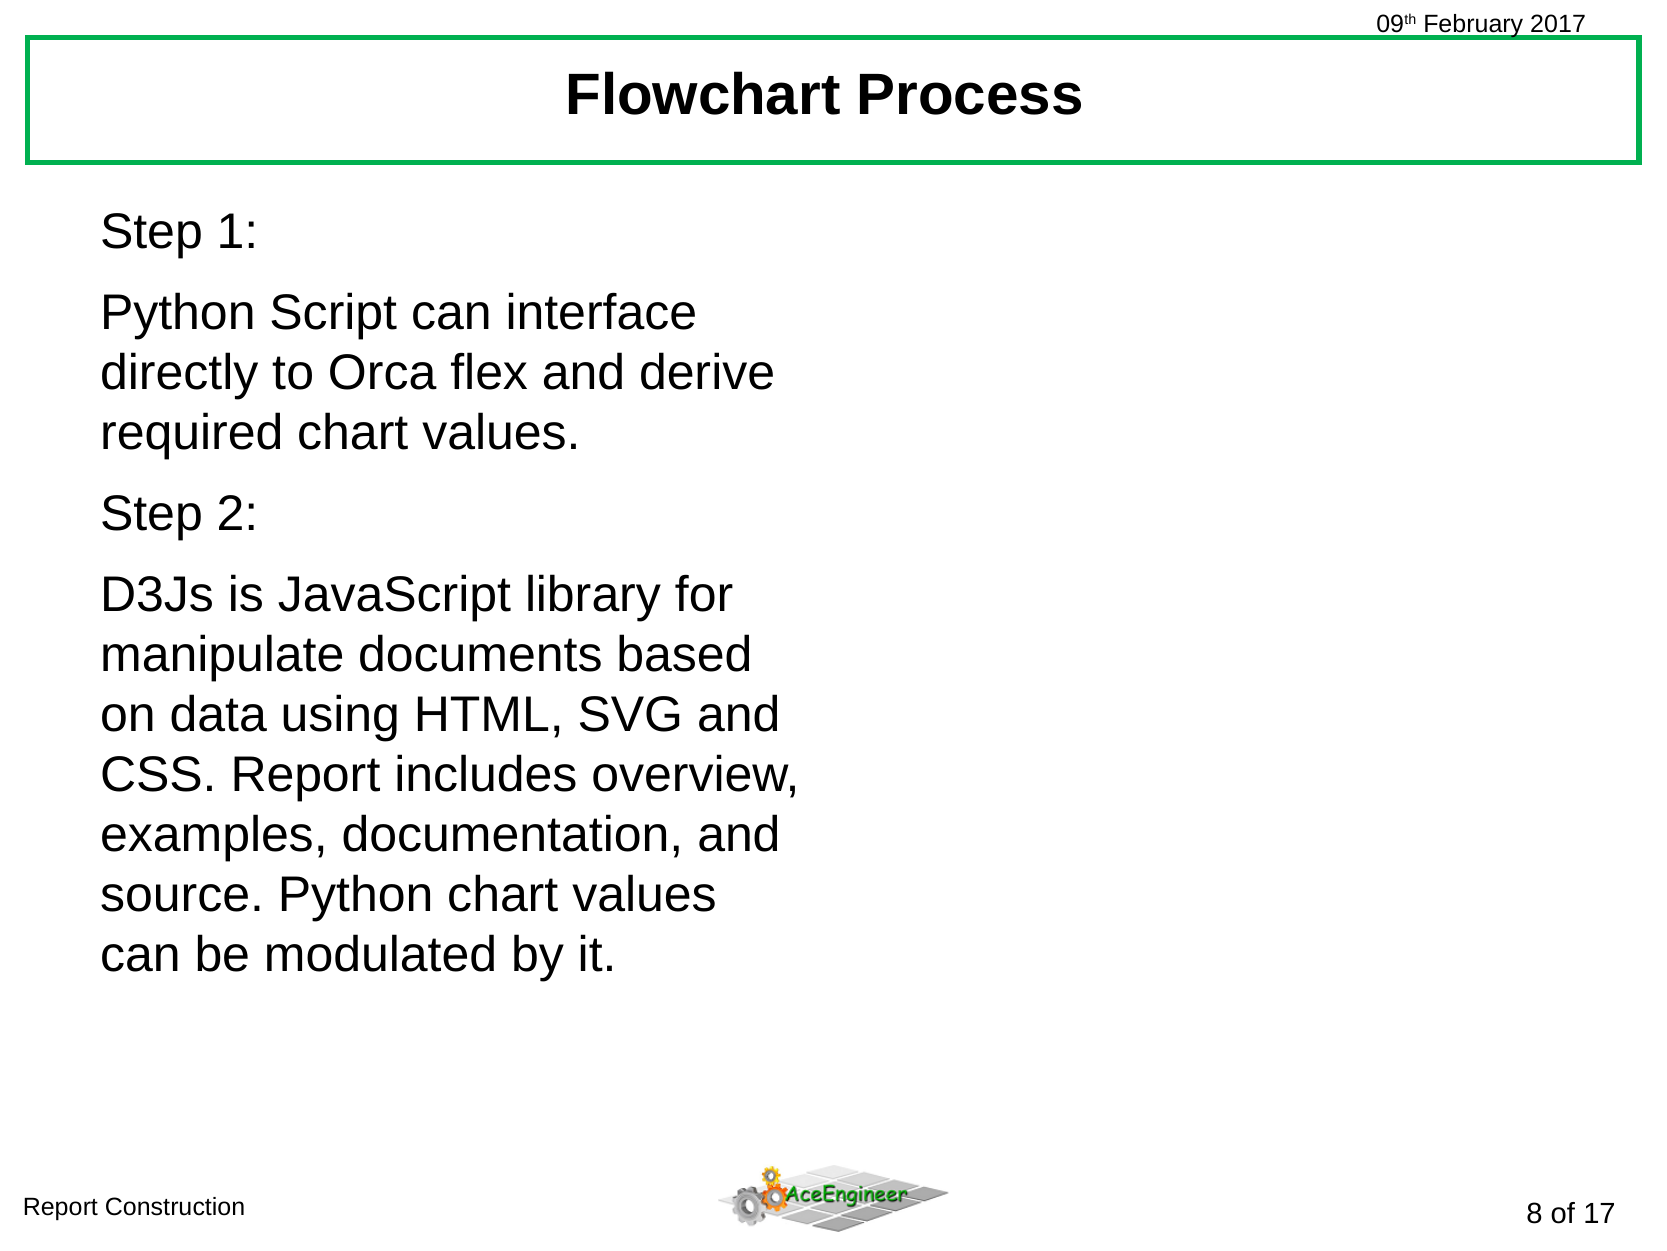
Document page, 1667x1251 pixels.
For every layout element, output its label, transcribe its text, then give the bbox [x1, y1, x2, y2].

list Step 1: Python Script can interface directly to Orca flex and derive required chart values. Step 2: D3Js is JavaScript library for manipulate documents based on data using HTML, SVG and CSS. Report includes overview, examples, documentation, and source. Python chart values can be modulated by it. [85, 191, 817, 1126]
picture [718, 1164, 949, 1233]
title Flowchart Process [30, 34, 1637, 157]
